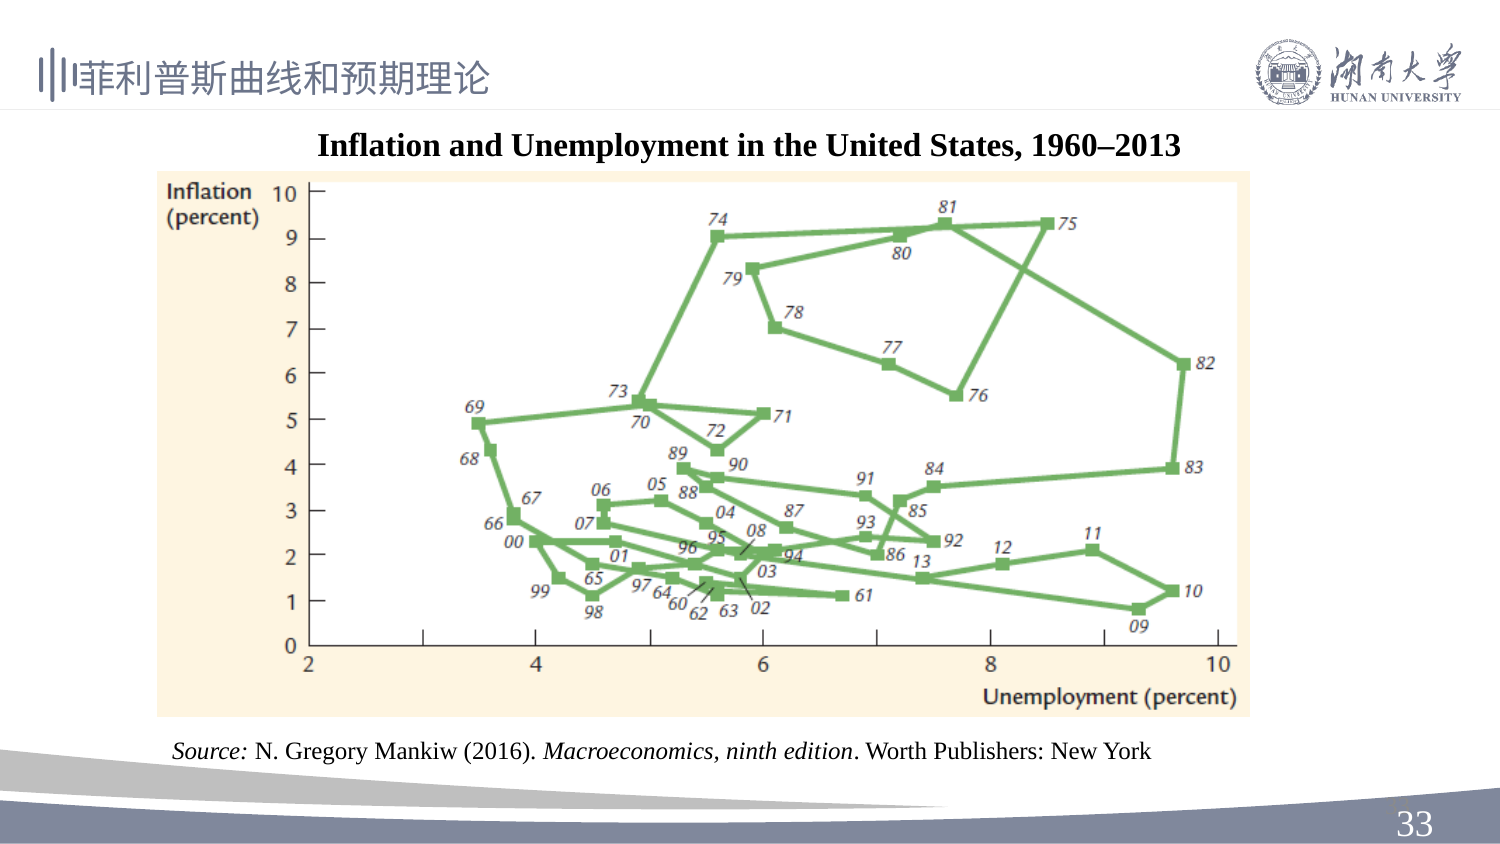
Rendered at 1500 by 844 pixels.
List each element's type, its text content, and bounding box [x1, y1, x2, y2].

slide_number 33 [1074, 782, 1425, 827]
text_box Source: N. Gregory Mankiw (2016). Macroeconomics, ninth edition. Worth Publishers: New York [157, 726, 1500, 772]
text_box Inflation and Unemployment in the United States, 1960–2013 [0, 116, 1500, 171]
picture [1249, 33, 1465, 109]
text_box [39, 47, 78, 103]
text_box 菲利普斯曲线和预期理论 [78, 47, 1162, 108]
picture [157, 171, 1251, 718]
